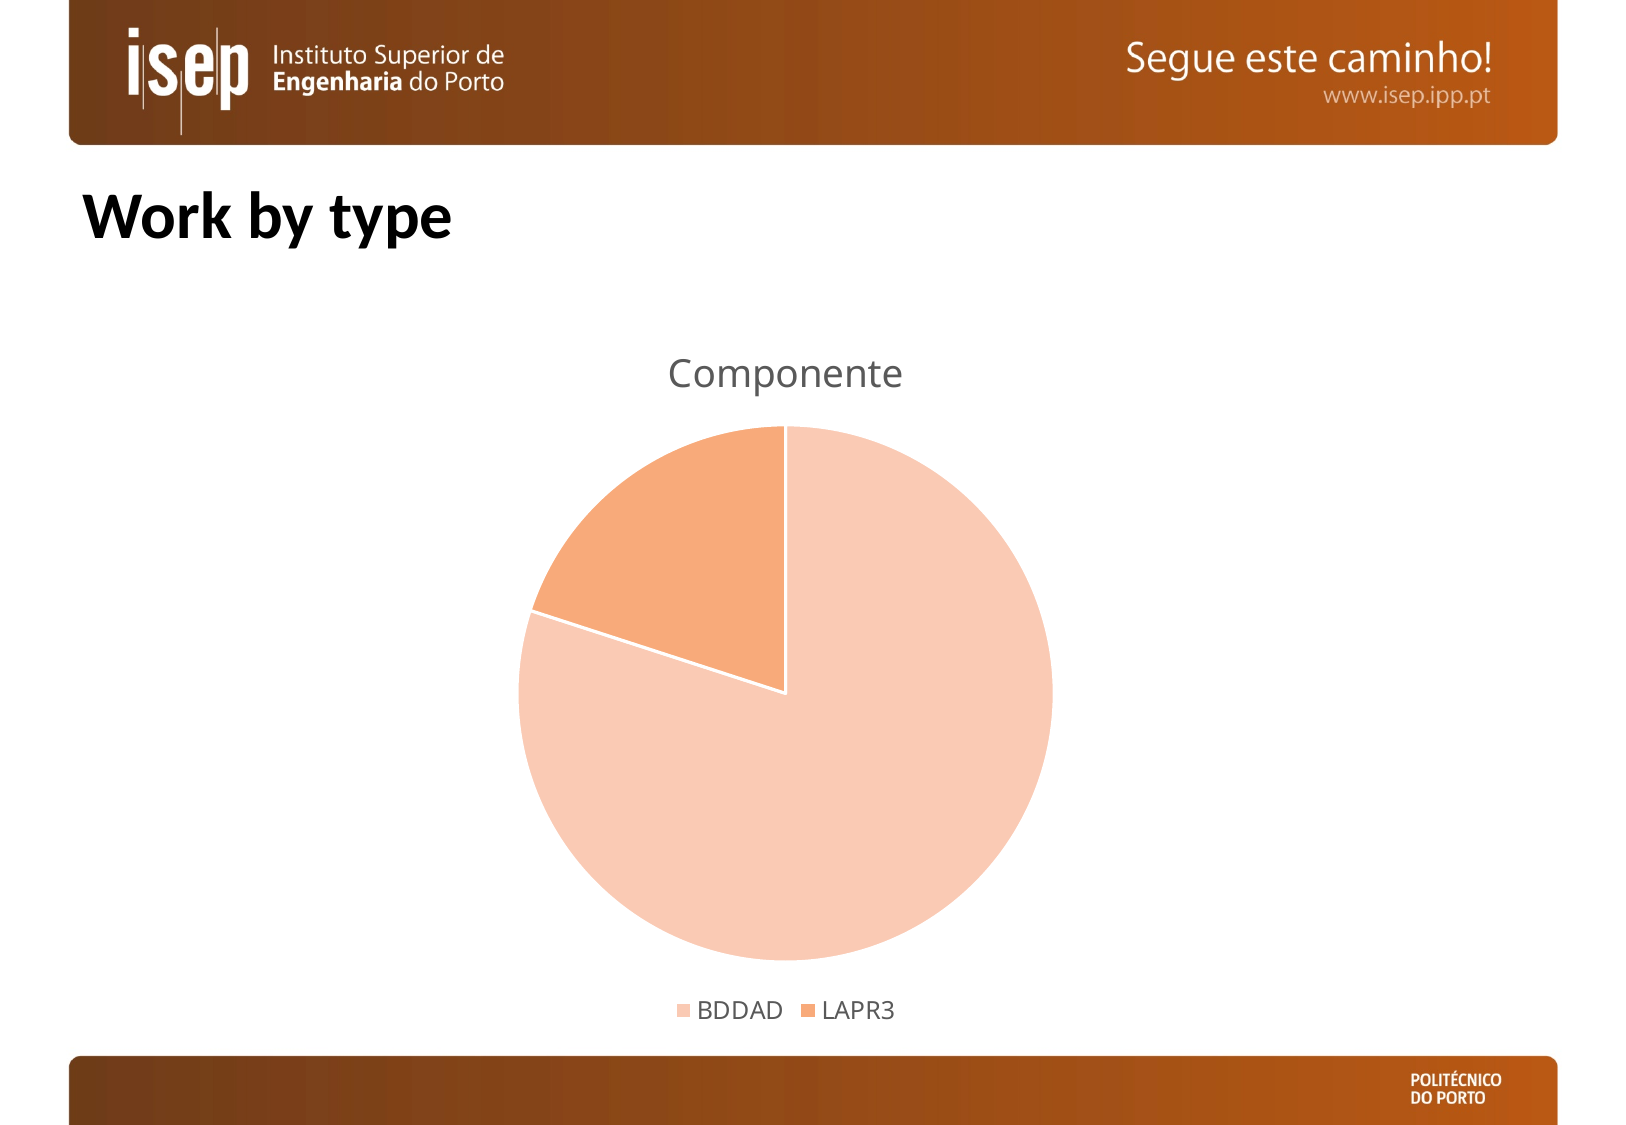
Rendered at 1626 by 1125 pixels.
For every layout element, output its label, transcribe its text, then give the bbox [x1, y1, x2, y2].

chart [243, 311, 1328, 1034]
title Work by type [67, 164, 1552, 258]
picture [0, 0, 1626, 1125]
